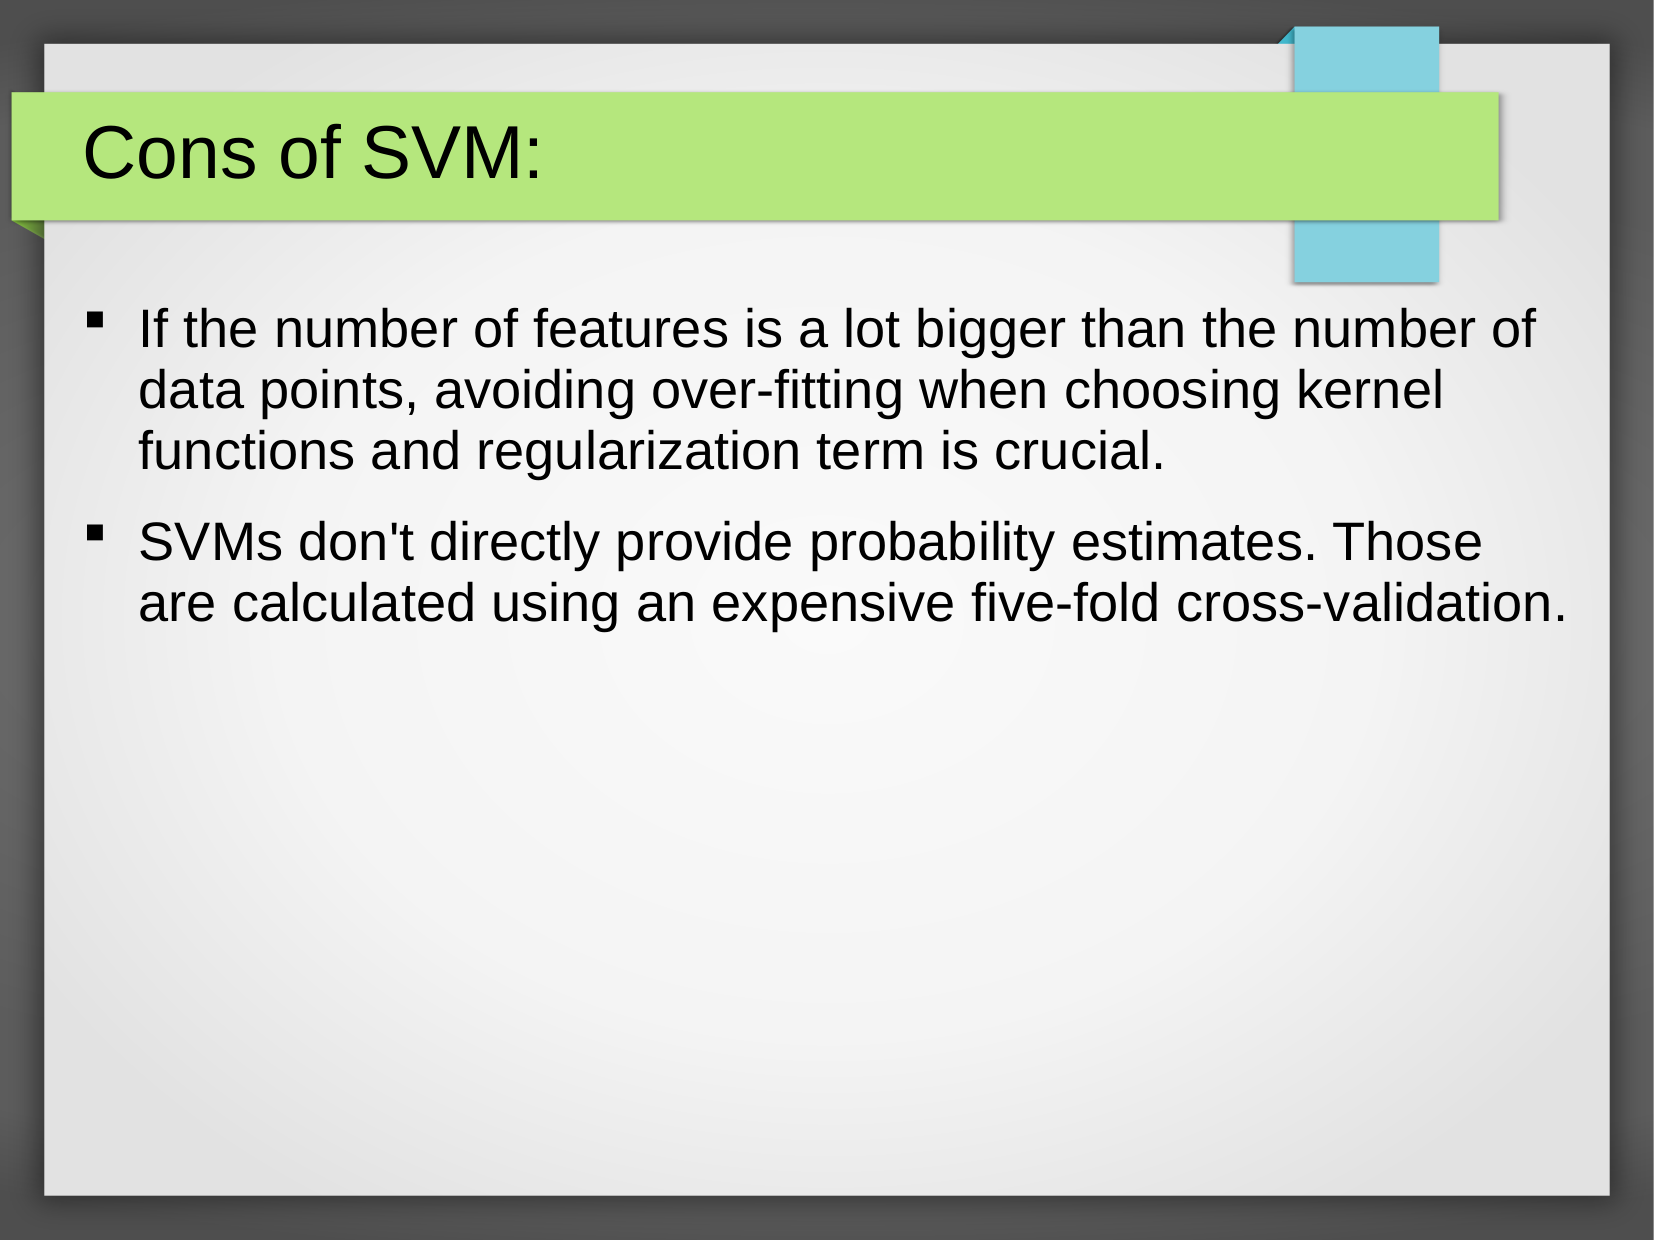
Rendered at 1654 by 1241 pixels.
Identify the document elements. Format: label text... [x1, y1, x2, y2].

list If the number of features is a lot bigger than the number of data points, avoiding over-fitting when choosing kernel functions and regularization term is crucial. SVMs don't directly provide probability estimates. Those are calculated using an expensive five-fold cross-validation. [82, 295, 1571, 1015]
title Cons of SVM: [82, 94, 1264, 213]
picture [0, 0, 1654, 1240]
